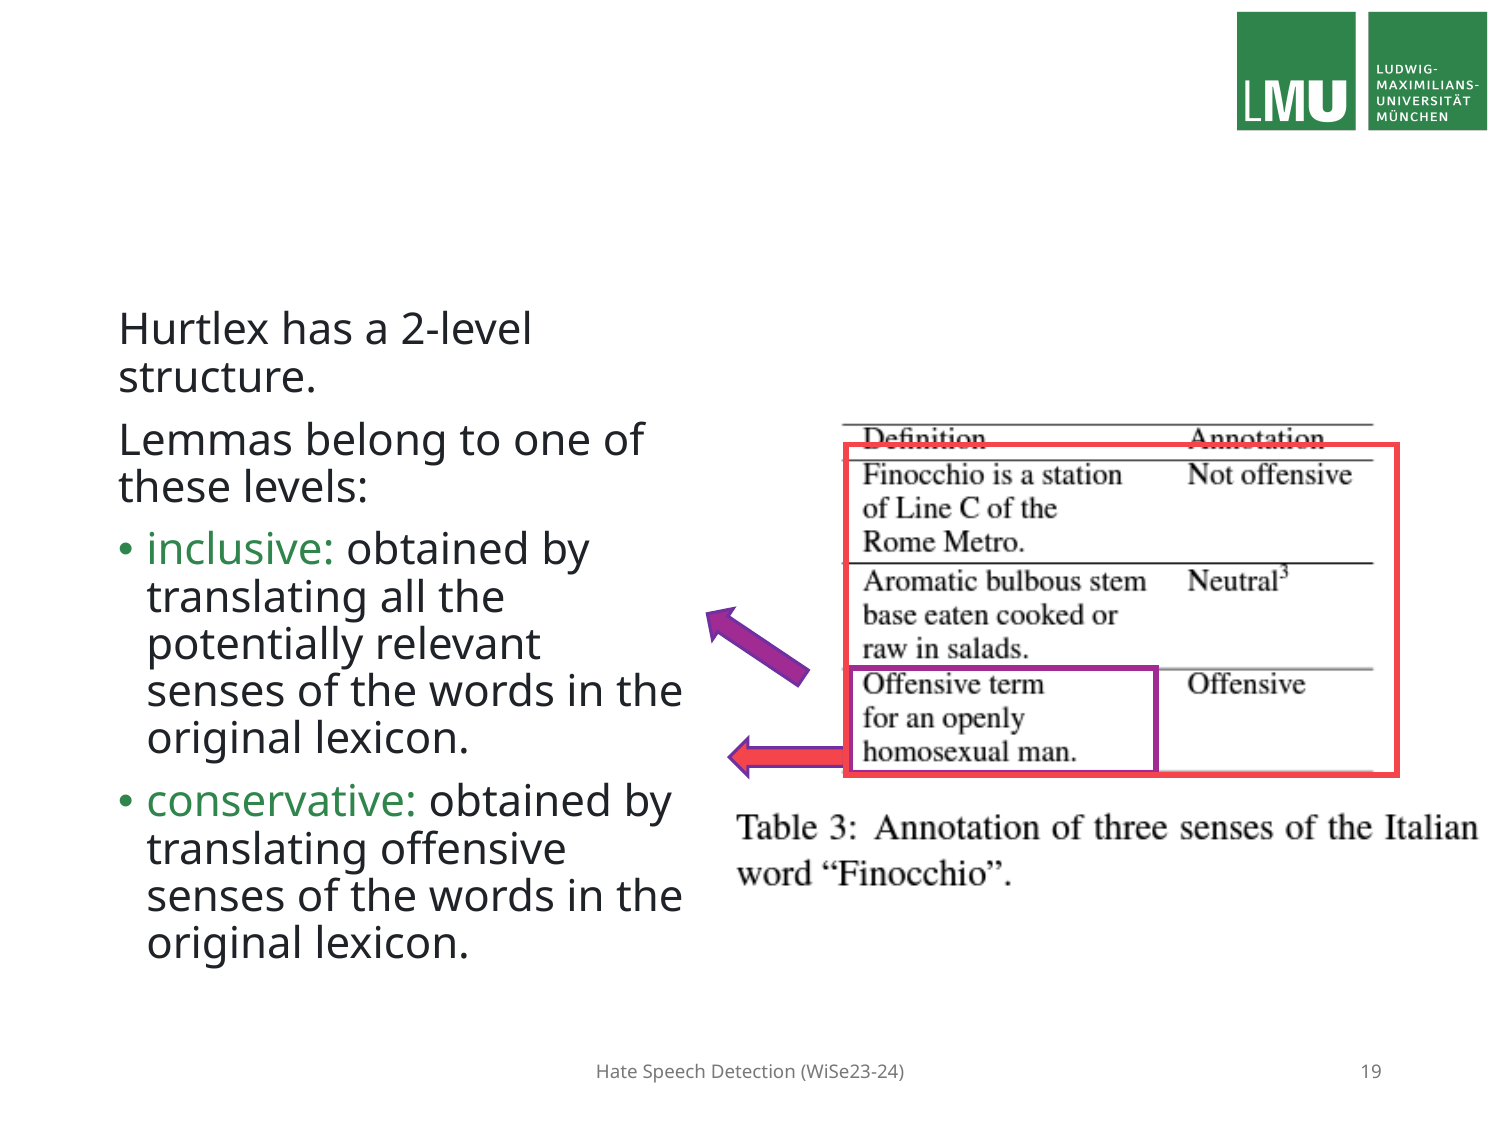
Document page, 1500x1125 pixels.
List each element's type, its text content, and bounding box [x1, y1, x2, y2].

footer Hate Speech Detection (WiSe23-24) [496, 1042, 1004, 1103]
list Hurtlex has a 2-level structure. Lemmas belong to one of these levels: inclusive: obtained by translating all the potentially relevant senses of the words in the original lexicon. conservative: obtained by translating offensive senses of the words in the original lexicon. [103, 299, 706, 1014]
picture [705, 403, 1500, 917]
slide_number 19 [1059, 1042, 1397, 1103]
picture [1224, 0, 1500, 143]
